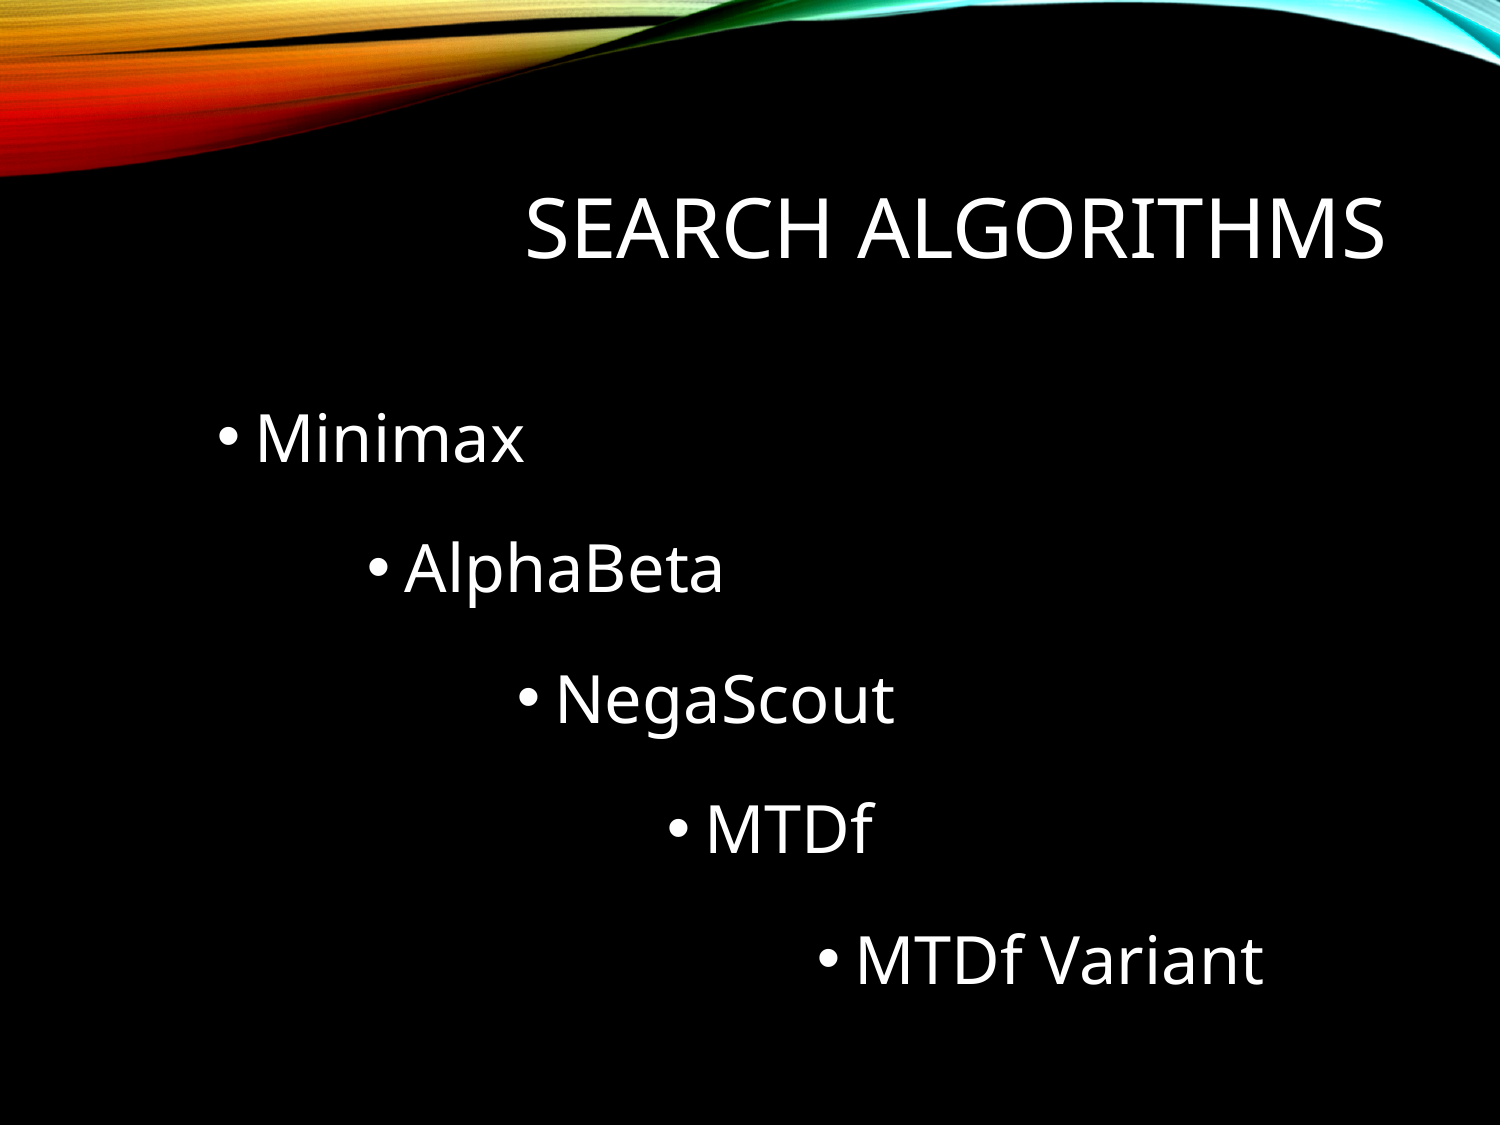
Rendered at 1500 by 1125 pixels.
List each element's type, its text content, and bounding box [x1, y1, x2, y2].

list Minimax AlphaBeta NegaScout MTDf MTDf Variant [201, 347, 1299, 1086]
picture [0, 0, 1500, 178]
title Search algorithms [356, 125, 1403, 338]
